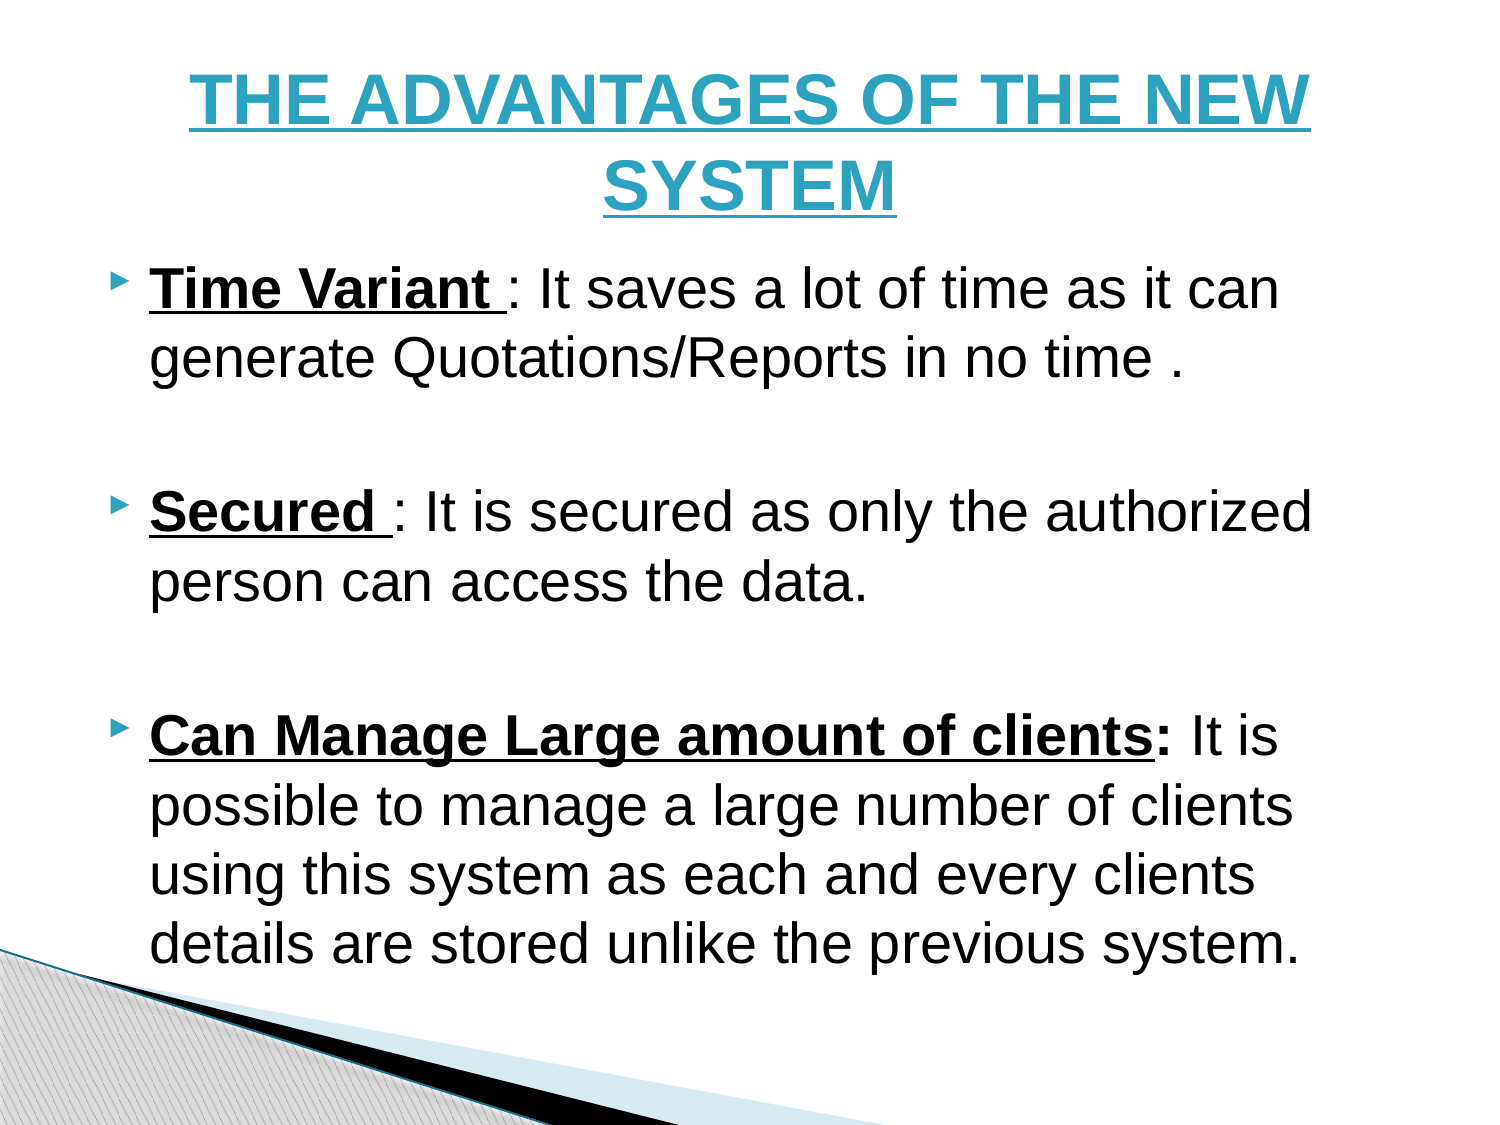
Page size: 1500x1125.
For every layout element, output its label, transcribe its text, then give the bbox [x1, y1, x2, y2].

title THE ADVANTAGES OF THE NEW SYSTEM [75, 45, 1425, 233]
list Time Variant : It saves a lot of time as it can generate Quotations/Reports in no time . Secured : It is secured as only the authorized person can access the data. Can Manage Large amount of clients: It is possible to manage a large number of clients using this system as each and every clients details are stored unlike the previous system. [75, 243, 1425, 986]
